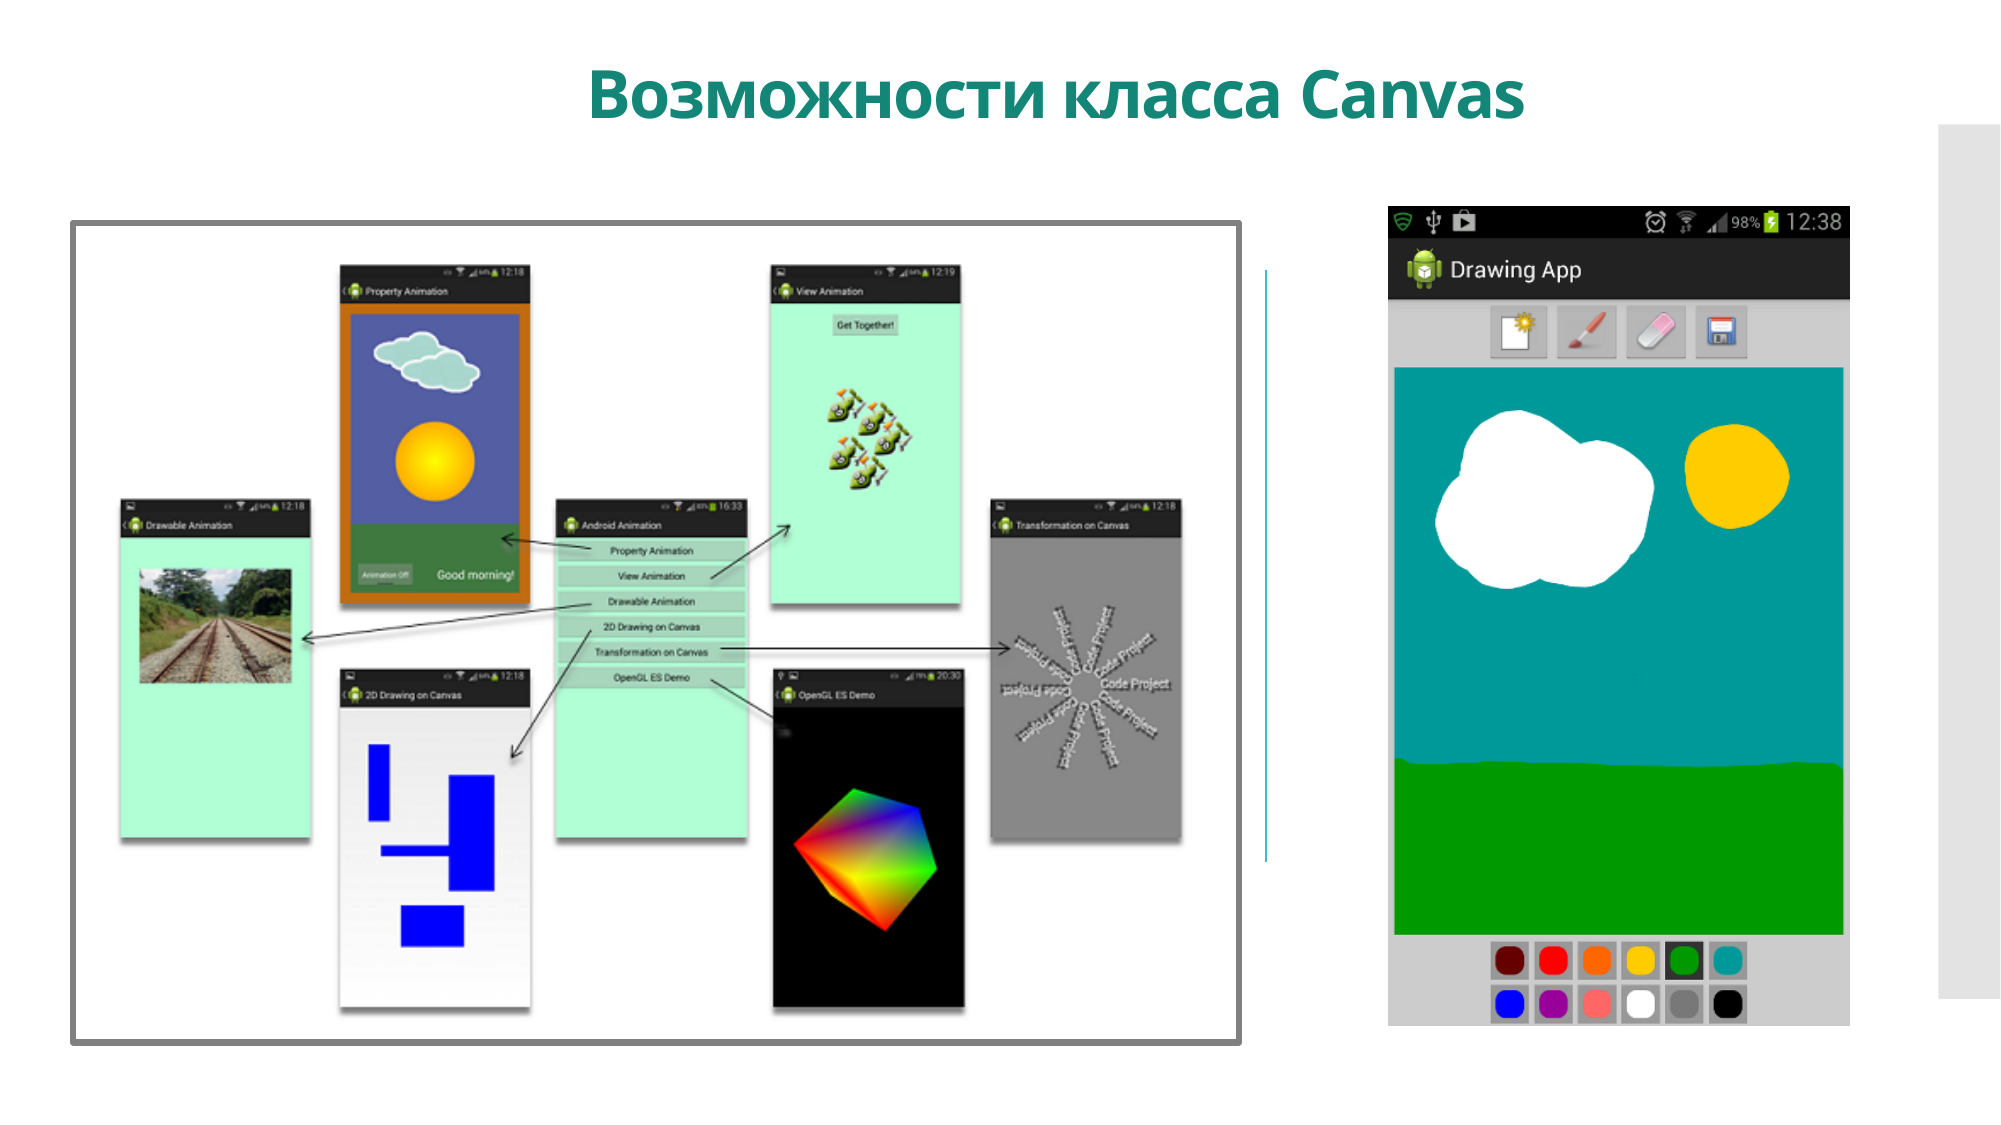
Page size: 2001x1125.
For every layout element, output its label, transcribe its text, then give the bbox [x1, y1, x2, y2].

text_box [1937, 124, 2000, 1000]
picture [1388, 205, 1851, 1027]
title Возможности класса Canvas [571, 55, 1860, 141]
text_box [72, 222, 1240, 1043]
text_box [0, 0, 2000, 1125]
picture [111, 258, 1193, 1027]
